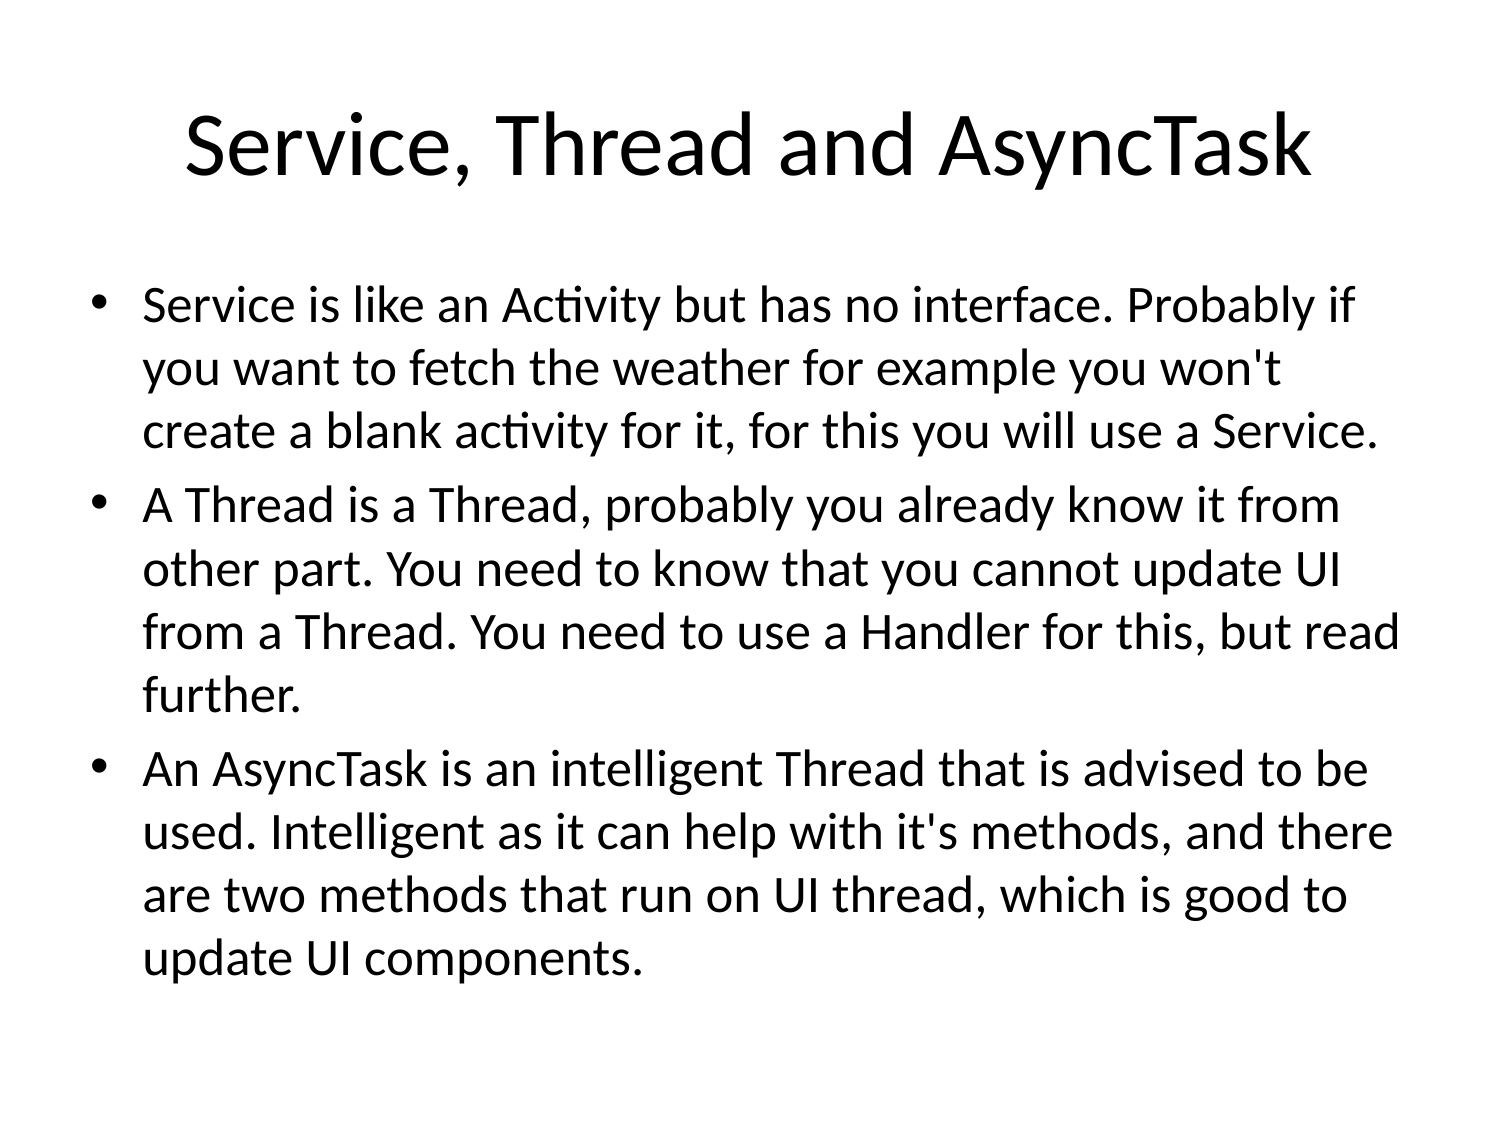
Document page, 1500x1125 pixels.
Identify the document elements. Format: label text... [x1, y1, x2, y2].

list Service is like an Activity but has no interface. Probably if you want to fetch the weather for example you won't create a blank activity for it, for this you will use a Service. A Thread is a Thread, probably you already know it from other part. You need to know that you cannot update UI from a Thread. You need to use a Handler for this, but read further. An AsyncTask is an intelligent Thread that is advised to be used. Intelligent as it can help with it's methods, and there are two methods that run on UI thread, which is good to update UI components. [75, 262, 1425, 1005]
title Service, Thread and AsyncTask [75, 45, 1425, 233]
